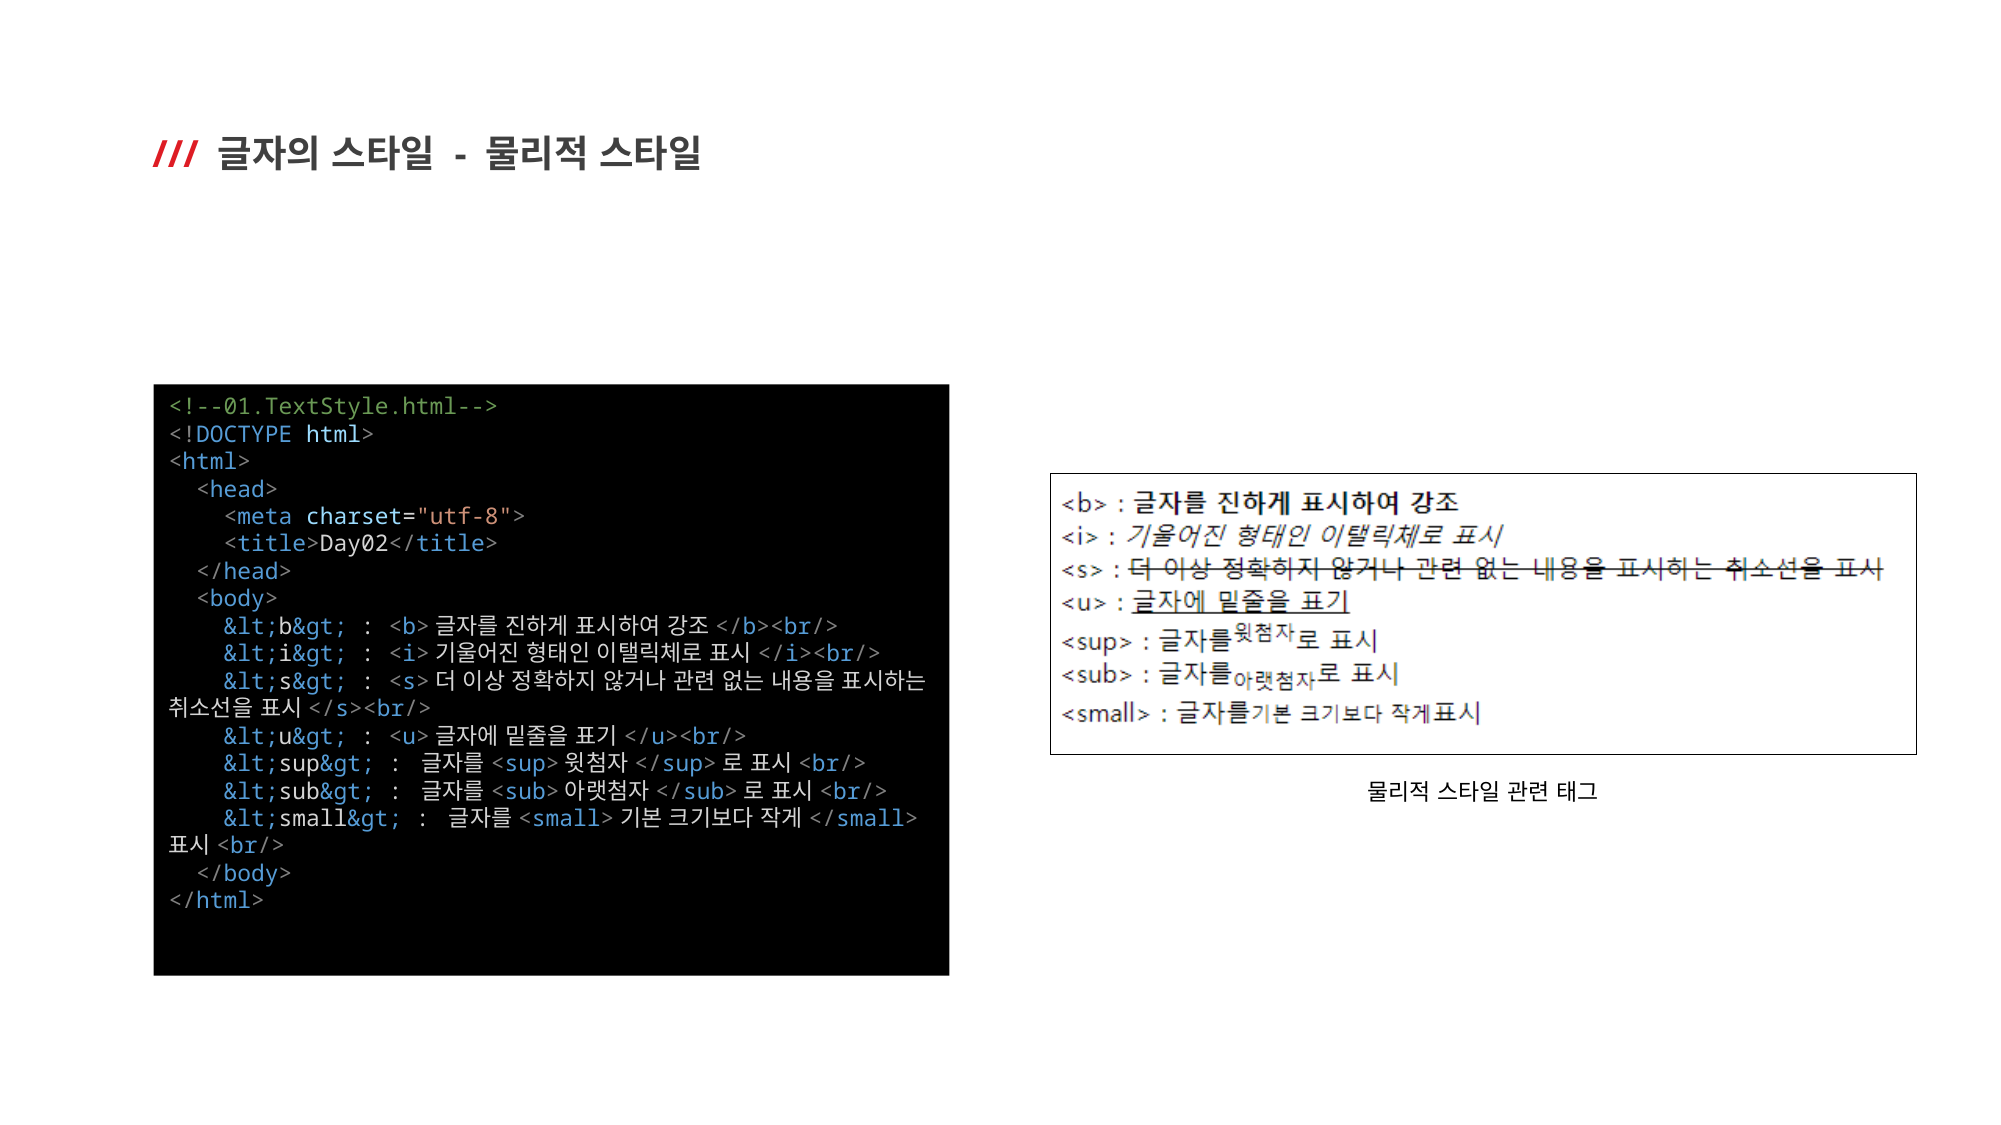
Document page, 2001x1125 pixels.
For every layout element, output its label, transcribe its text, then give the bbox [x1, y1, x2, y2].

title /// 글자의 스타일 - 물리적 스타일 [137, 119, 1863, 193]
picture [1050, 473, 1917, 755]
text_box 물리적 스타일 관련 태그 [1335, 770, 1631, 813]
text_box <!--01.TextStyle.html--> <!DOCTYPE html> <html> <head> <meta charset="utf-8"> <title>Day02</title> </head> <body> &lt;b&gt; : <b>글자를 진하게 표시하여 강조</b><br/> &lt;i&gt; : <i>기울어진 형태인 이탤릭체로 표시</i><br/> &lt;s&gt; : <s>더 이상 정확하지 않거나 관련 없는 내용을 표시하는 취소선을 표시</s><br/> &lt;u&gt; : <u>글자에 밑줄을 표기</u><br/> &lt;sup&gt; : 글자를<sup>윗첨자</sup>로 표시<br/> &lt;sub&gt; : 글자를<sub>아랫첨자</sub>로 표시<br/> &lt;small&gt; : 글자를<small>기본 크기보다 작게</small>표시<br/> </body> </html> [153, 384, 950, 976]
